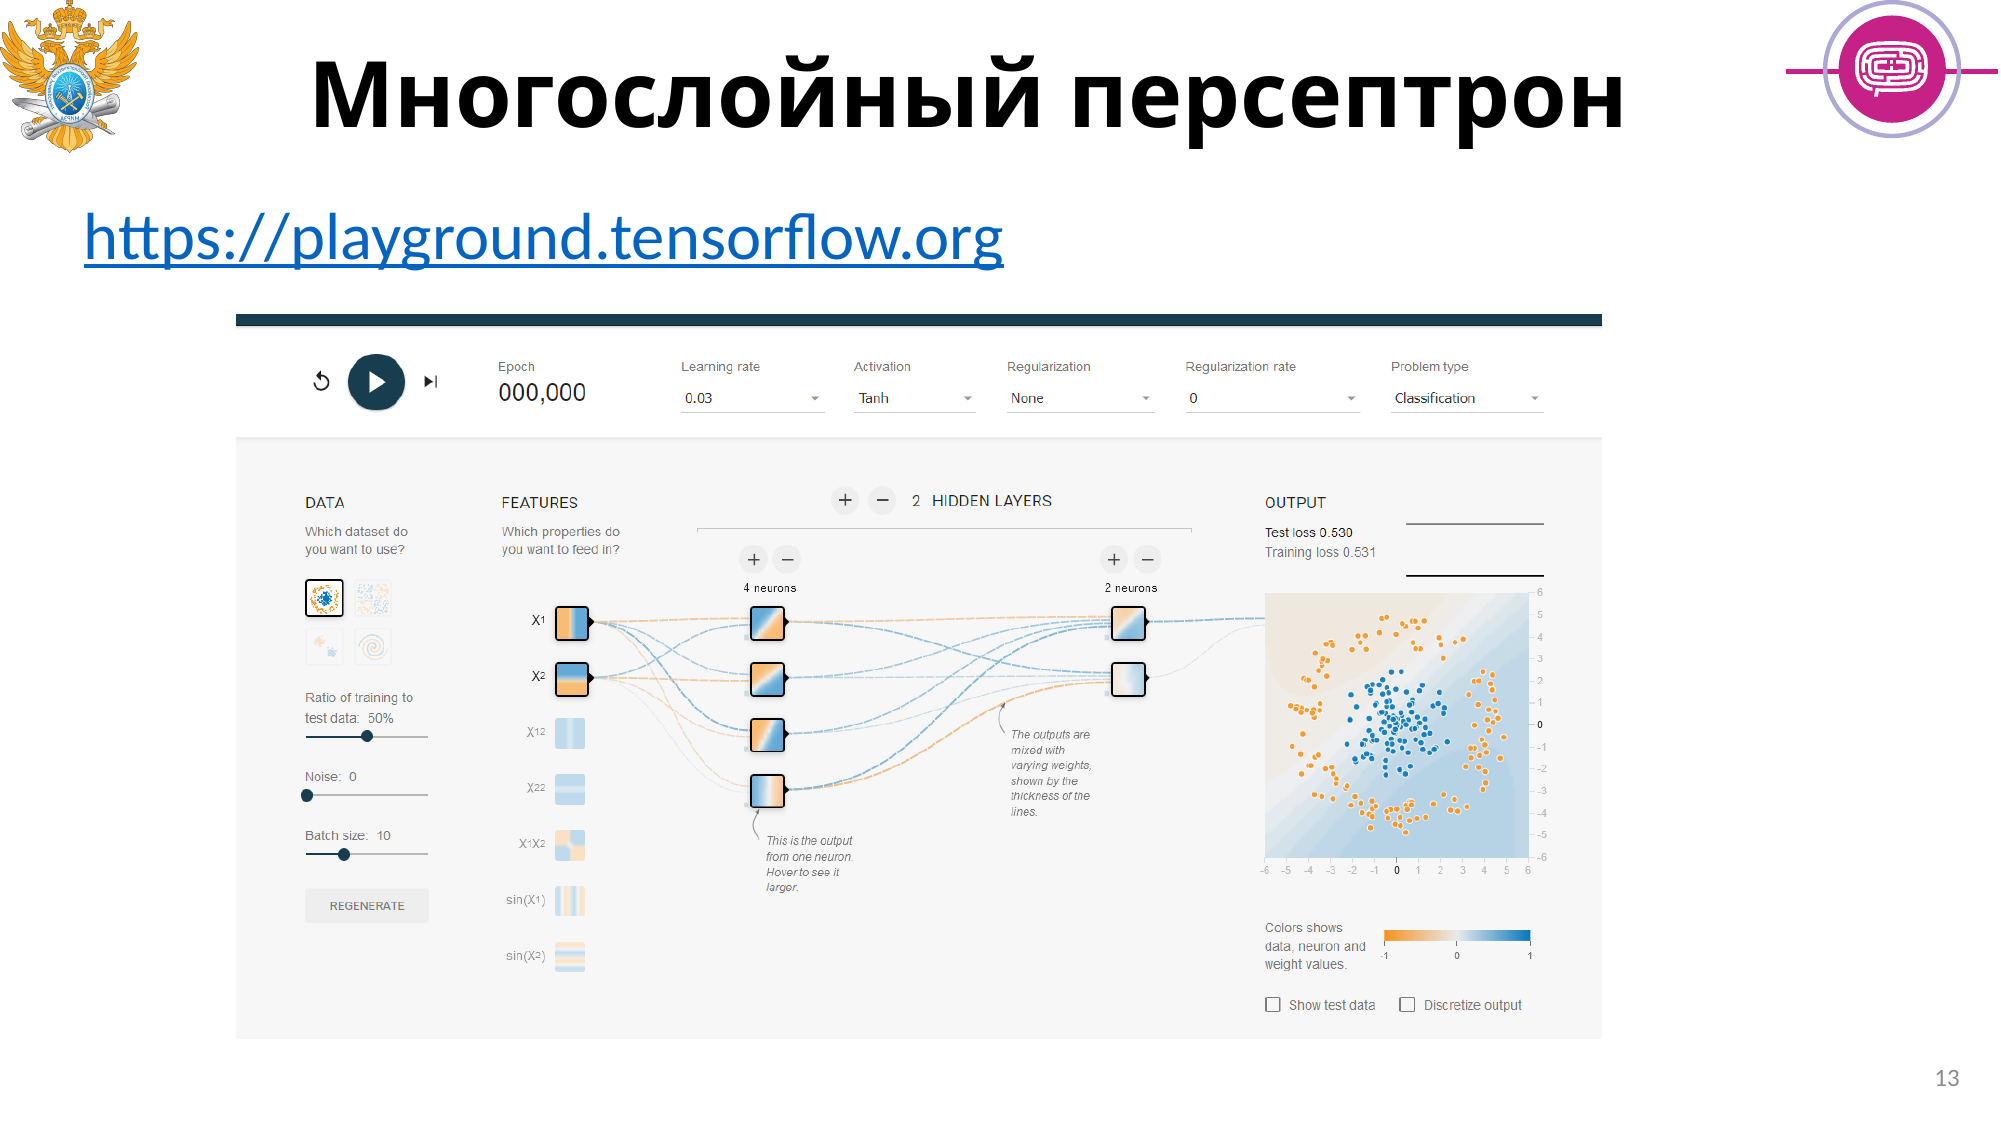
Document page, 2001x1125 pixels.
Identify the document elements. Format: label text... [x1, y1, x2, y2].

title Многослойный персептрон [153, 10, 1784, 186]
text_box [1825, 2, 1960, 137]
text_box https://playground.tensorflow.org [69, 185, 1070, 281]
picture [236, 314, 1602, 1039]
slide_number 13 [1905, 1038, 1975, 1115]
picture [0, 0, 139, 153]
picture [1855, 41, 1928, 97]
